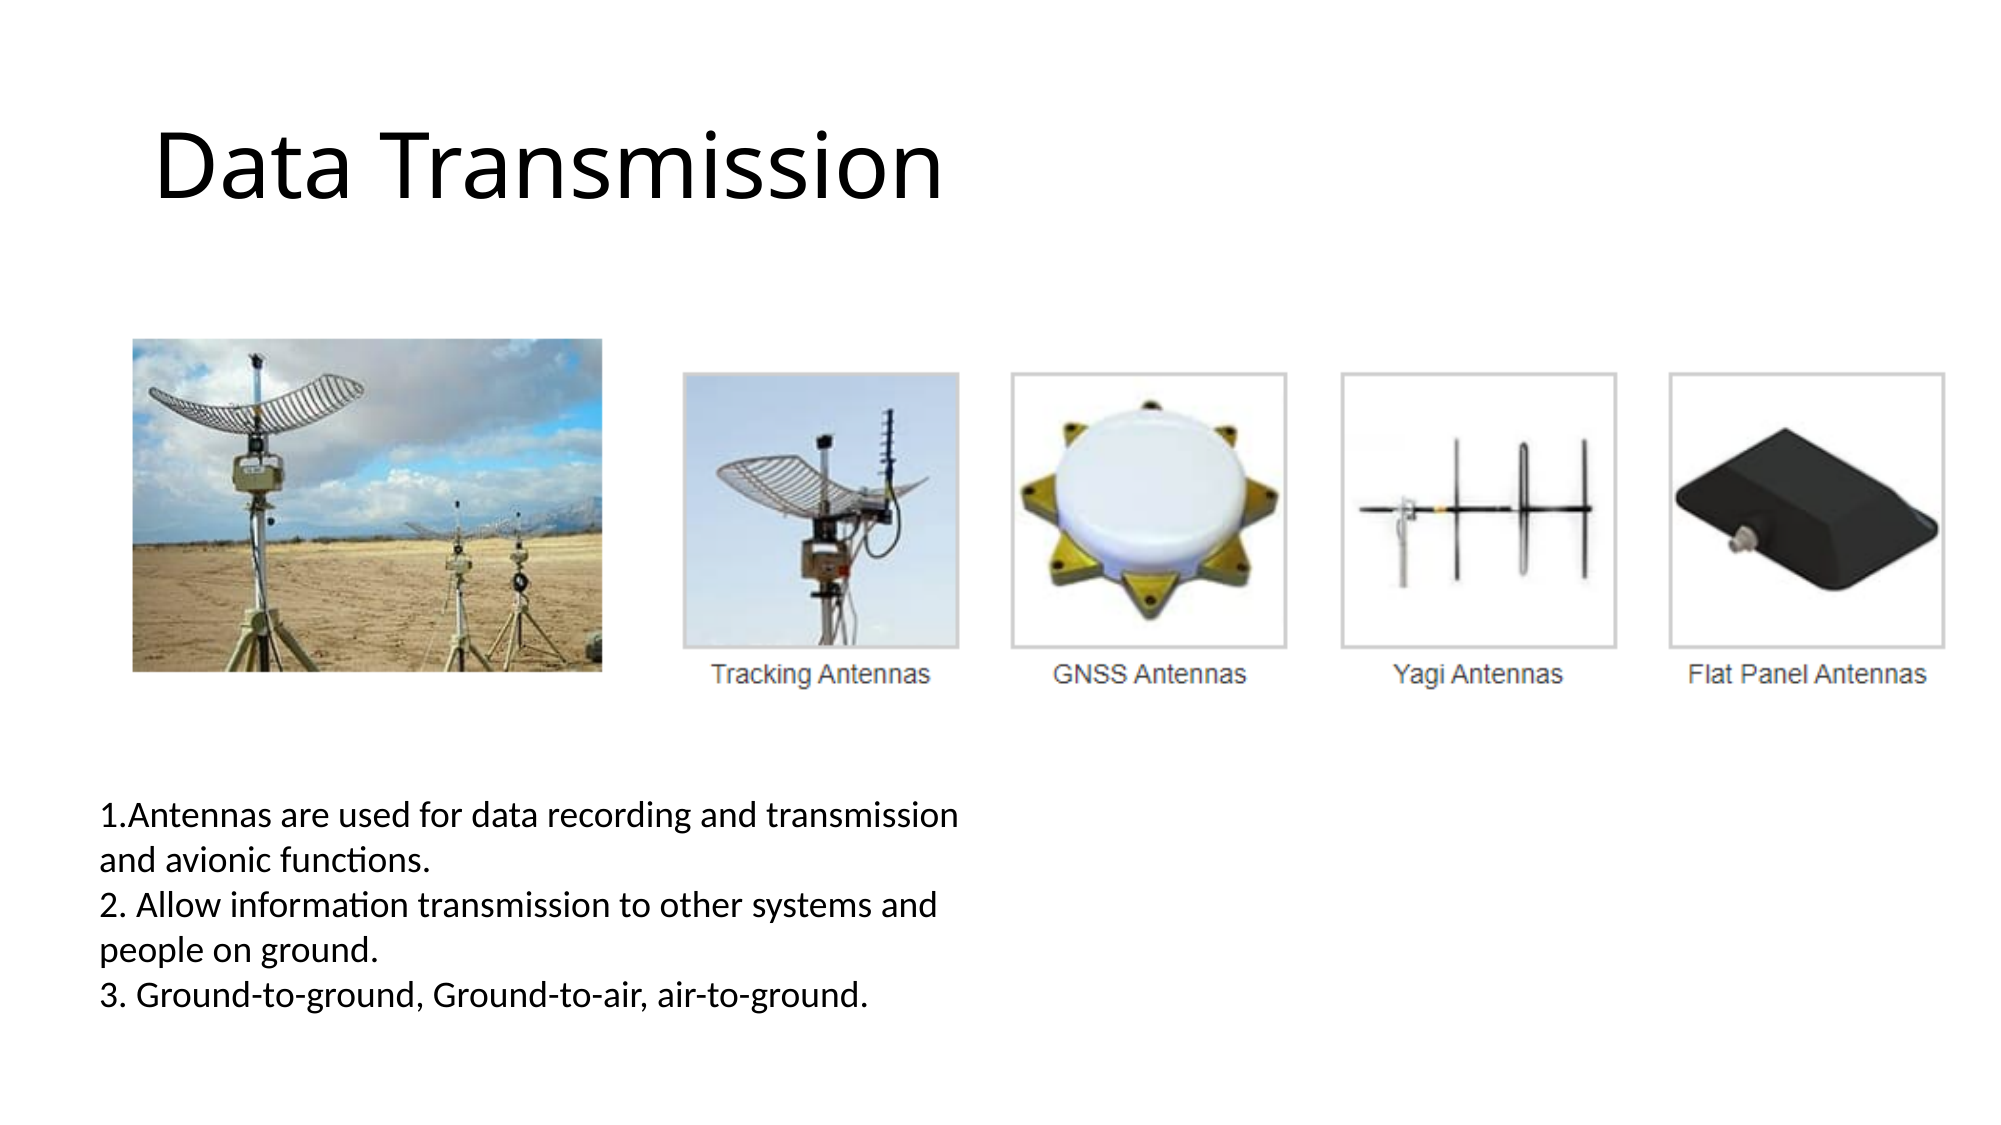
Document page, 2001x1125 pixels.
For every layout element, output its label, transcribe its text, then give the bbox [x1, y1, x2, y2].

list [628, 325, 2000, 722]
title Data Transmission [137, 59, 1863, 278]
text_box 1.Antennas are used for data recording and transmission and avionic functions. 2. Allow information transmission to other systems and people on ground. 3. Ground-to-ground, Ground-to-air, air-to-ground. [84, 782, 1035, 1023]
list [111, 325, 628, 702]
